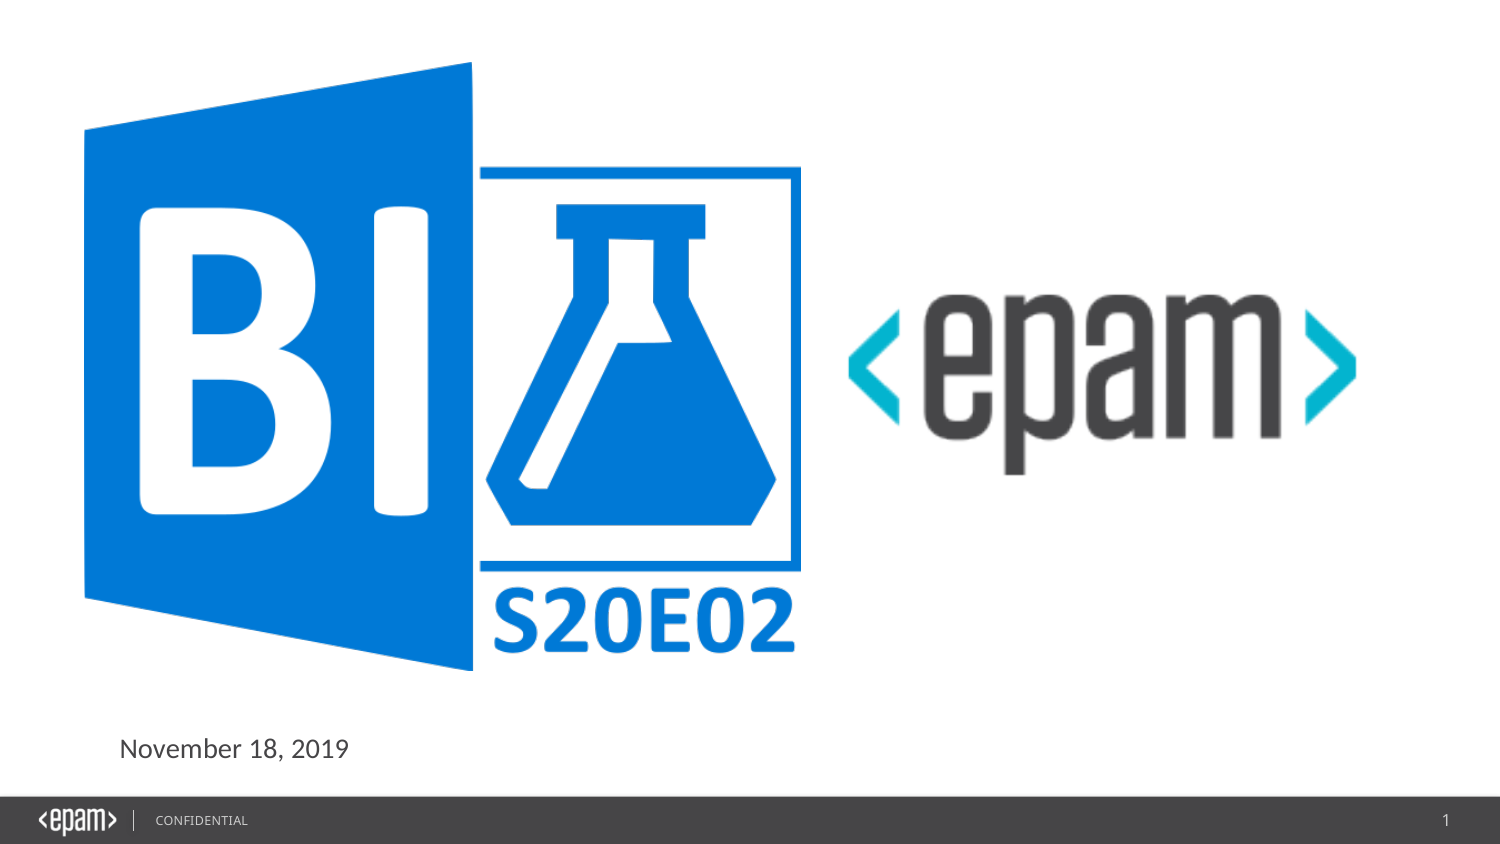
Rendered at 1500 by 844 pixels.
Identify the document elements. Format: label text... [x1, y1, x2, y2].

picture [831, 285, 1383, 490]
list November 18, 2019 [108, 723, 707, 770]
picture [84, 61, 801, 671]
picture [38, 808, 117, 837]
